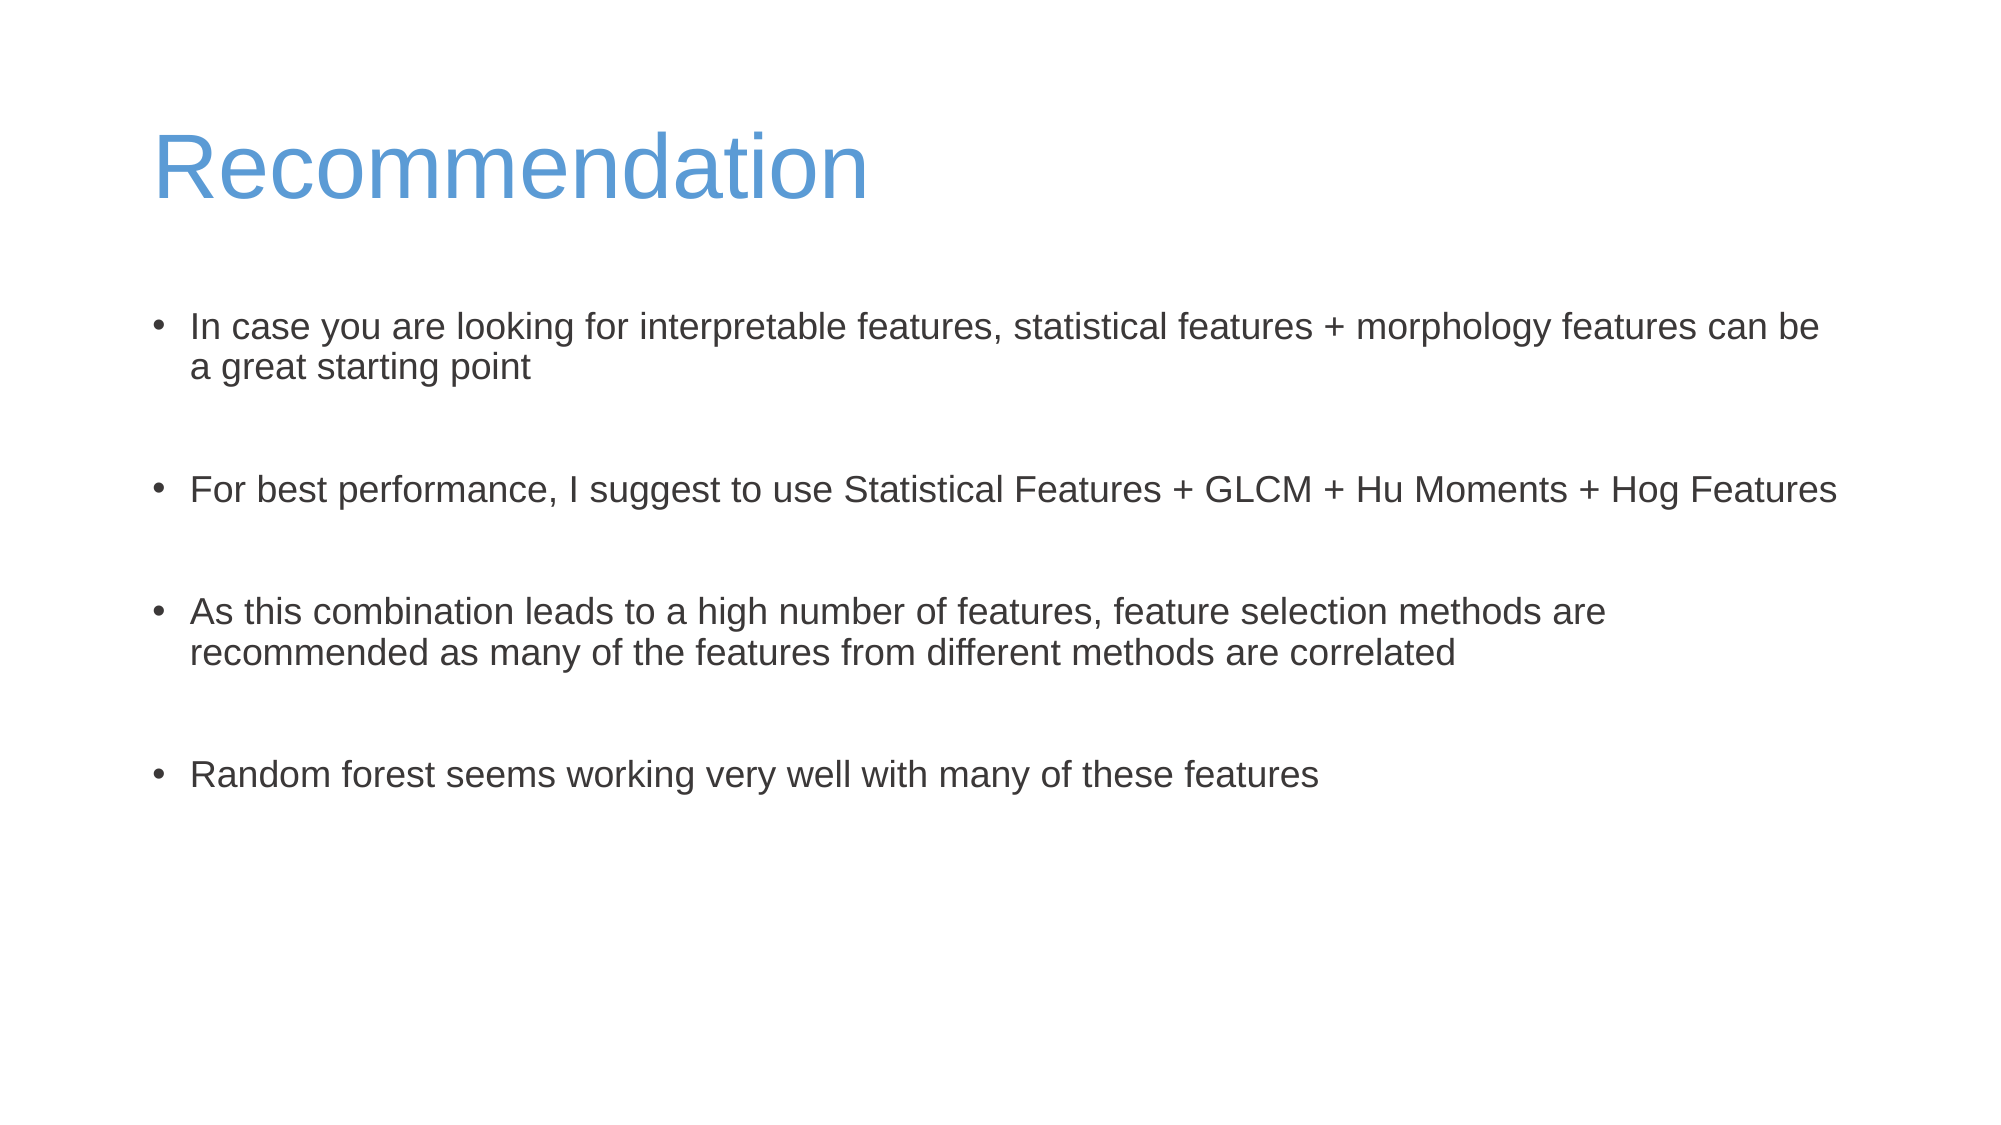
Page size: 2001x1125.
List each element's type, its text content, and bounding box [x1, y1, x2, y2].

text_box In case you are looking for interpretable features, statistical features + morphology features can be a great starting point For best performance, I suggest to use Statistical Features + GLCM + Hu Moments + Hog Features As this combination leads to a high number of features, feature selection methods are recommended as many of the features from different methods are correlated Random forest seems working very well with many of these features [137, 299, 1863, 1066]
title Recommendation [137, 59, 1863, 278]
